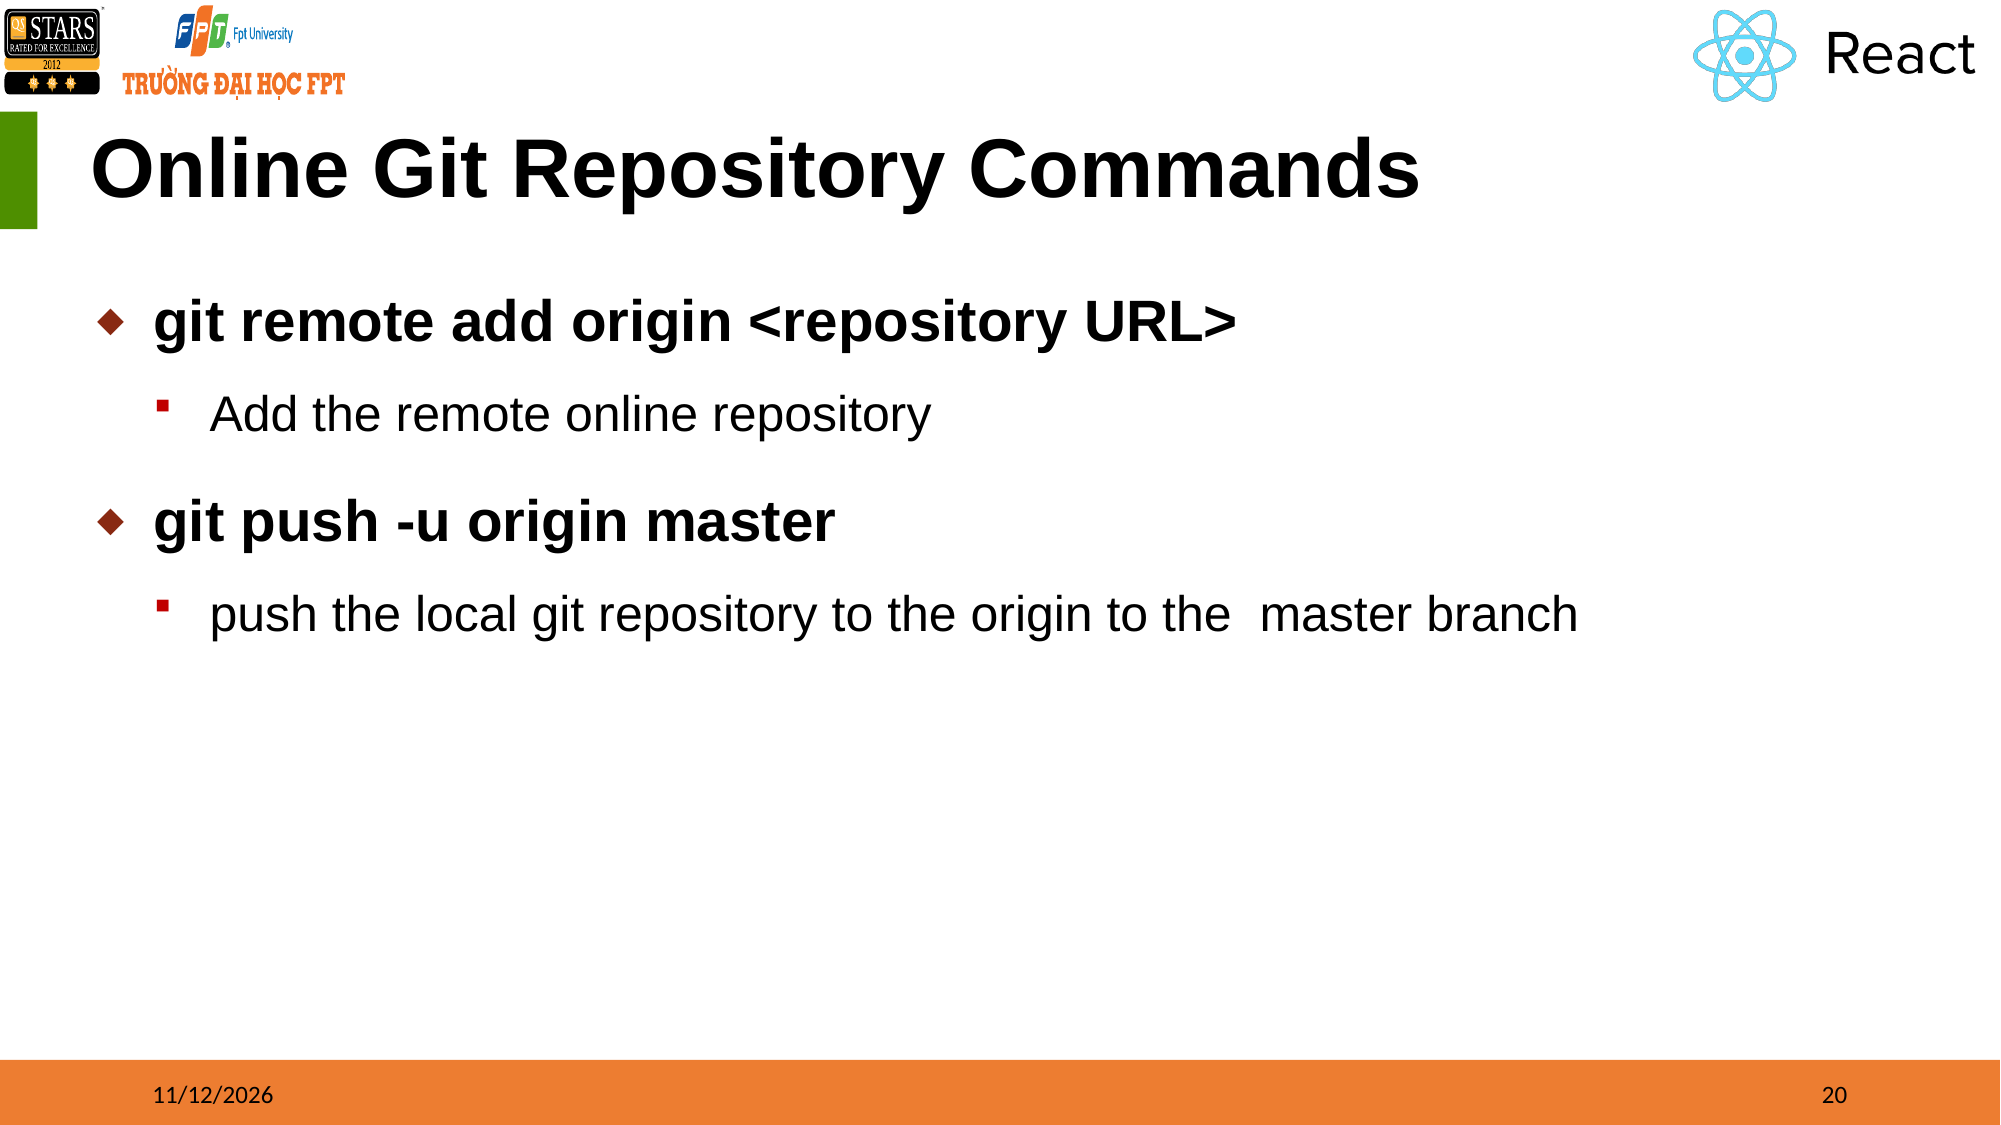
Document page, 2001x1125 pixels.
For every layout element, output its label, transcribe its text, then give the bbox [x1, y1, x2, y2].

slide_number 20 [1412, 1063, 1863, 1124]
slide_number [137, 1063, 588, 1124]
picture [1679, 8, 2001, 103]
list git remote add origin <repository URL> Add the remote online repository git push -u origin master push the local git repository to the origin to the master branch [82, 254, 1916, 1014]
title Online Git Repository Commands [37, 111, 1978, 230]
